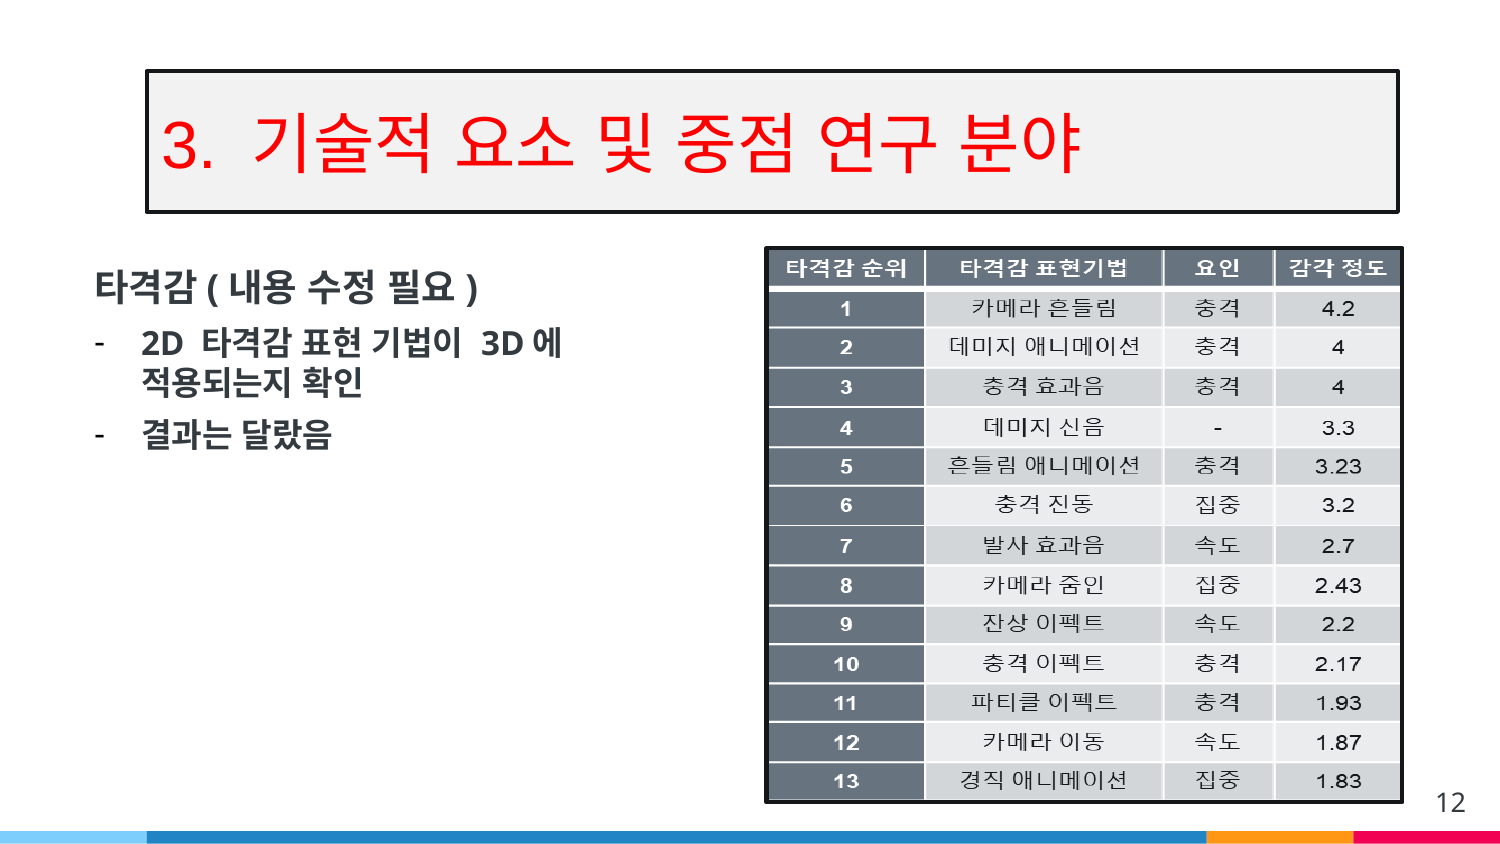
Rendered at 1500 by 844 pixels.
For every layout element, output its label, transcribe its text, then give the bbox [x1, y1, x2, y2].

slide_number 12 [1391, 770, 1482, 822]
text_box 타격감(내용 수정 필요) 2D 타격감 표현 기법이 3D에 적용되는지 확인 결과는 달랐음 [79, 249, 727, 788]
title 3. 기술적 요소 및 중점 연구 분야 [145, 69, 1400, 214]
text_box [764, 246, 1404, 804]
